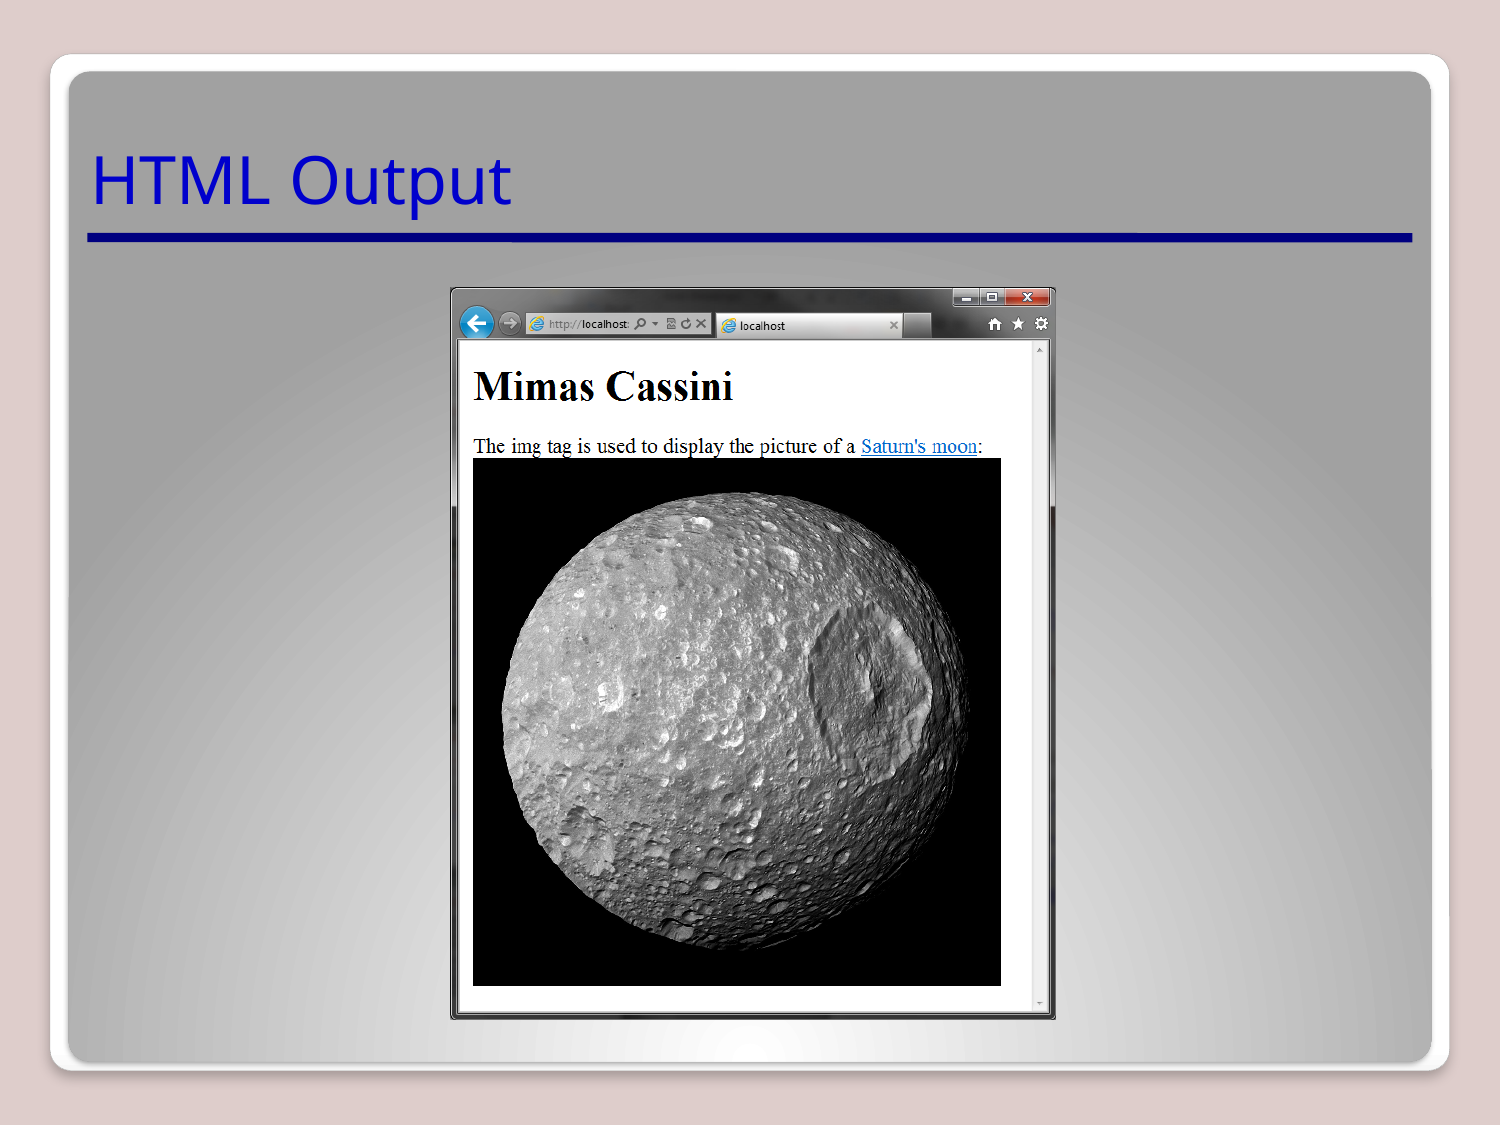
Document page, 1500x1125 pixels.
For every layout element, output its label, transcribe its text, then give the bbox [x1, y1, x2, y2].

title HTML Output [74, 74, 1426, 226]
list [449, 287, 1057, 1021]
